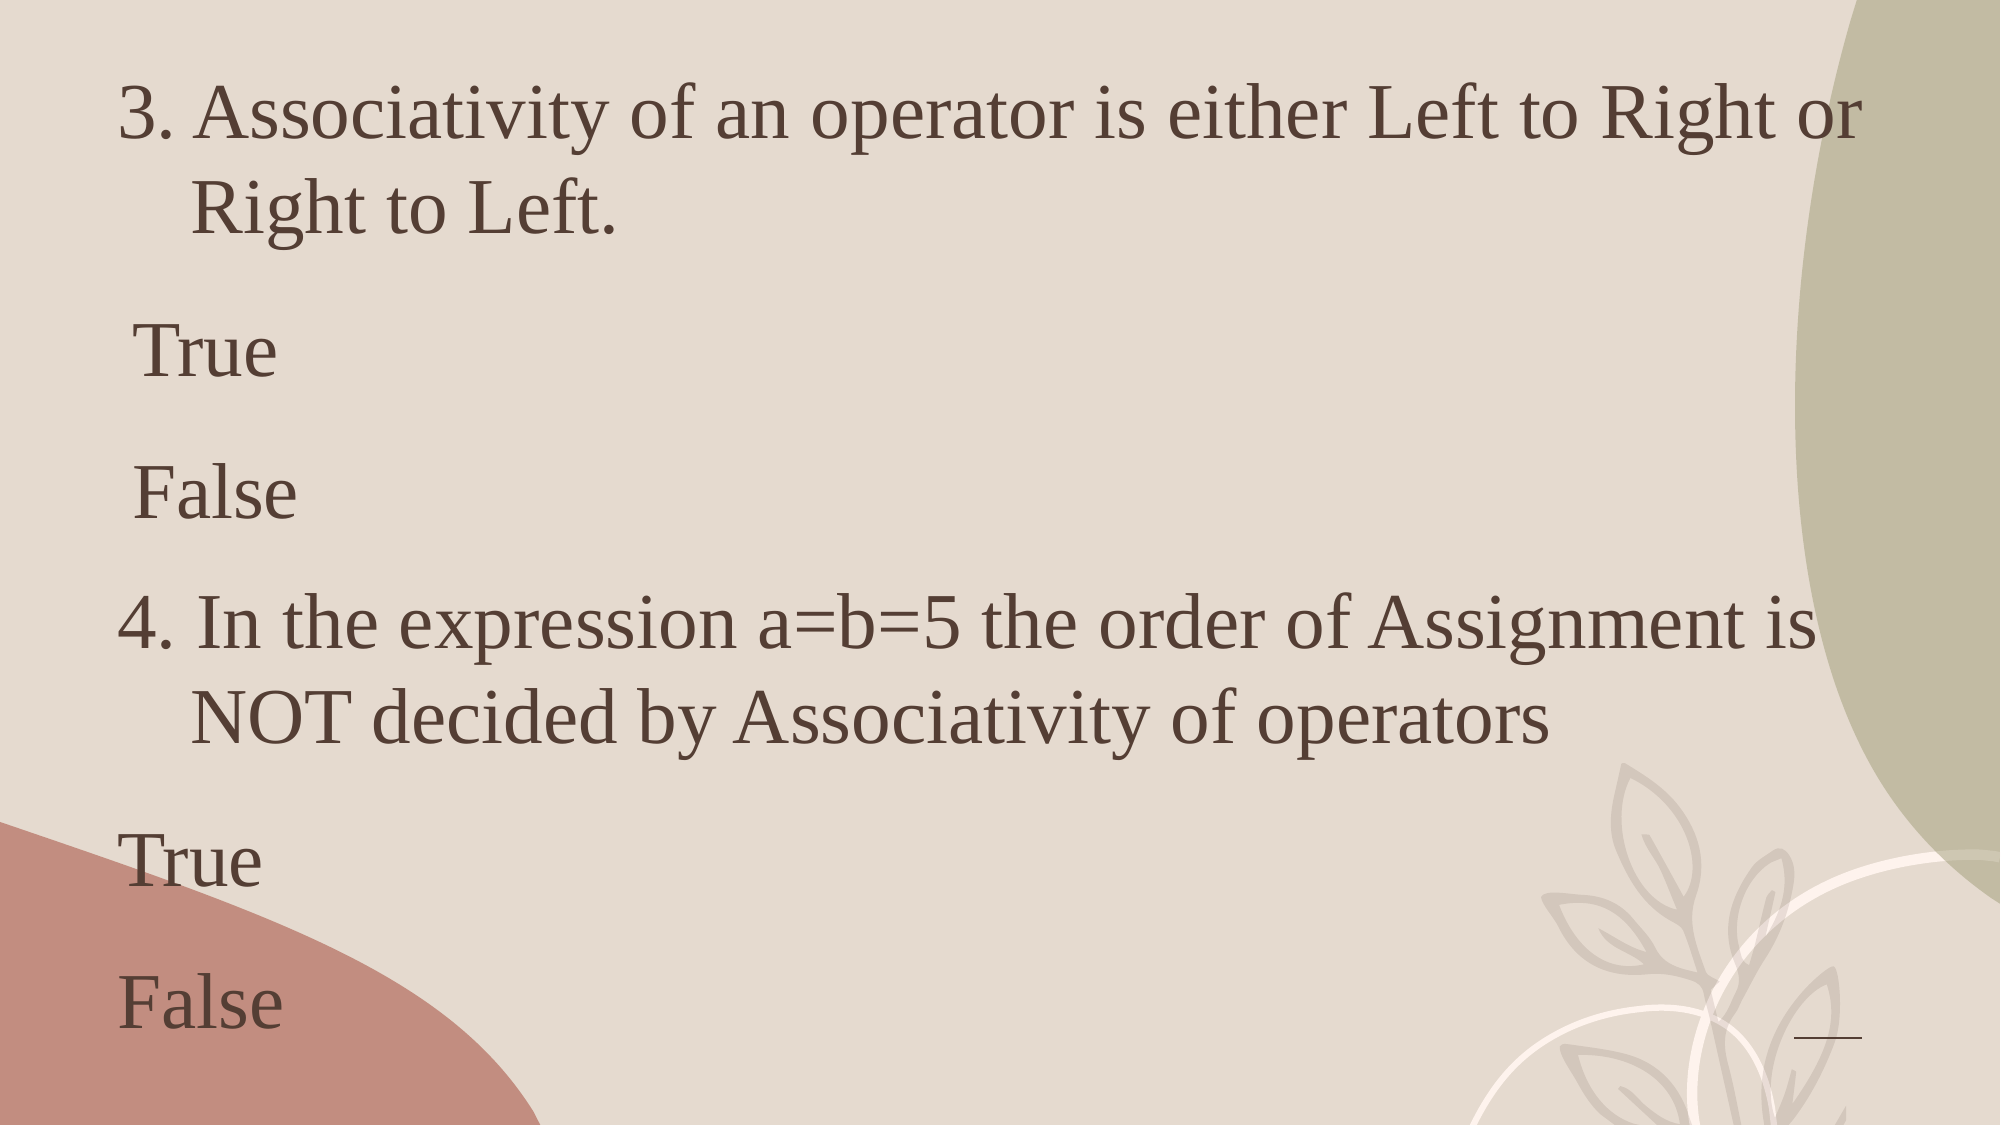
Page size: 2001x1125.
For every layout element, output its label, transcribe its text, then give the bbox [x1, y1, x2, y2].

text_box 3. Associativity of an operator is either Left to Right or Right to Left. True False [102, 52, 1880, 543]
text_box 4. In the expression a=b=5 the order of Assignment is NOT decided by Associativity of operators True False [102, 562, 1904, 1053]
